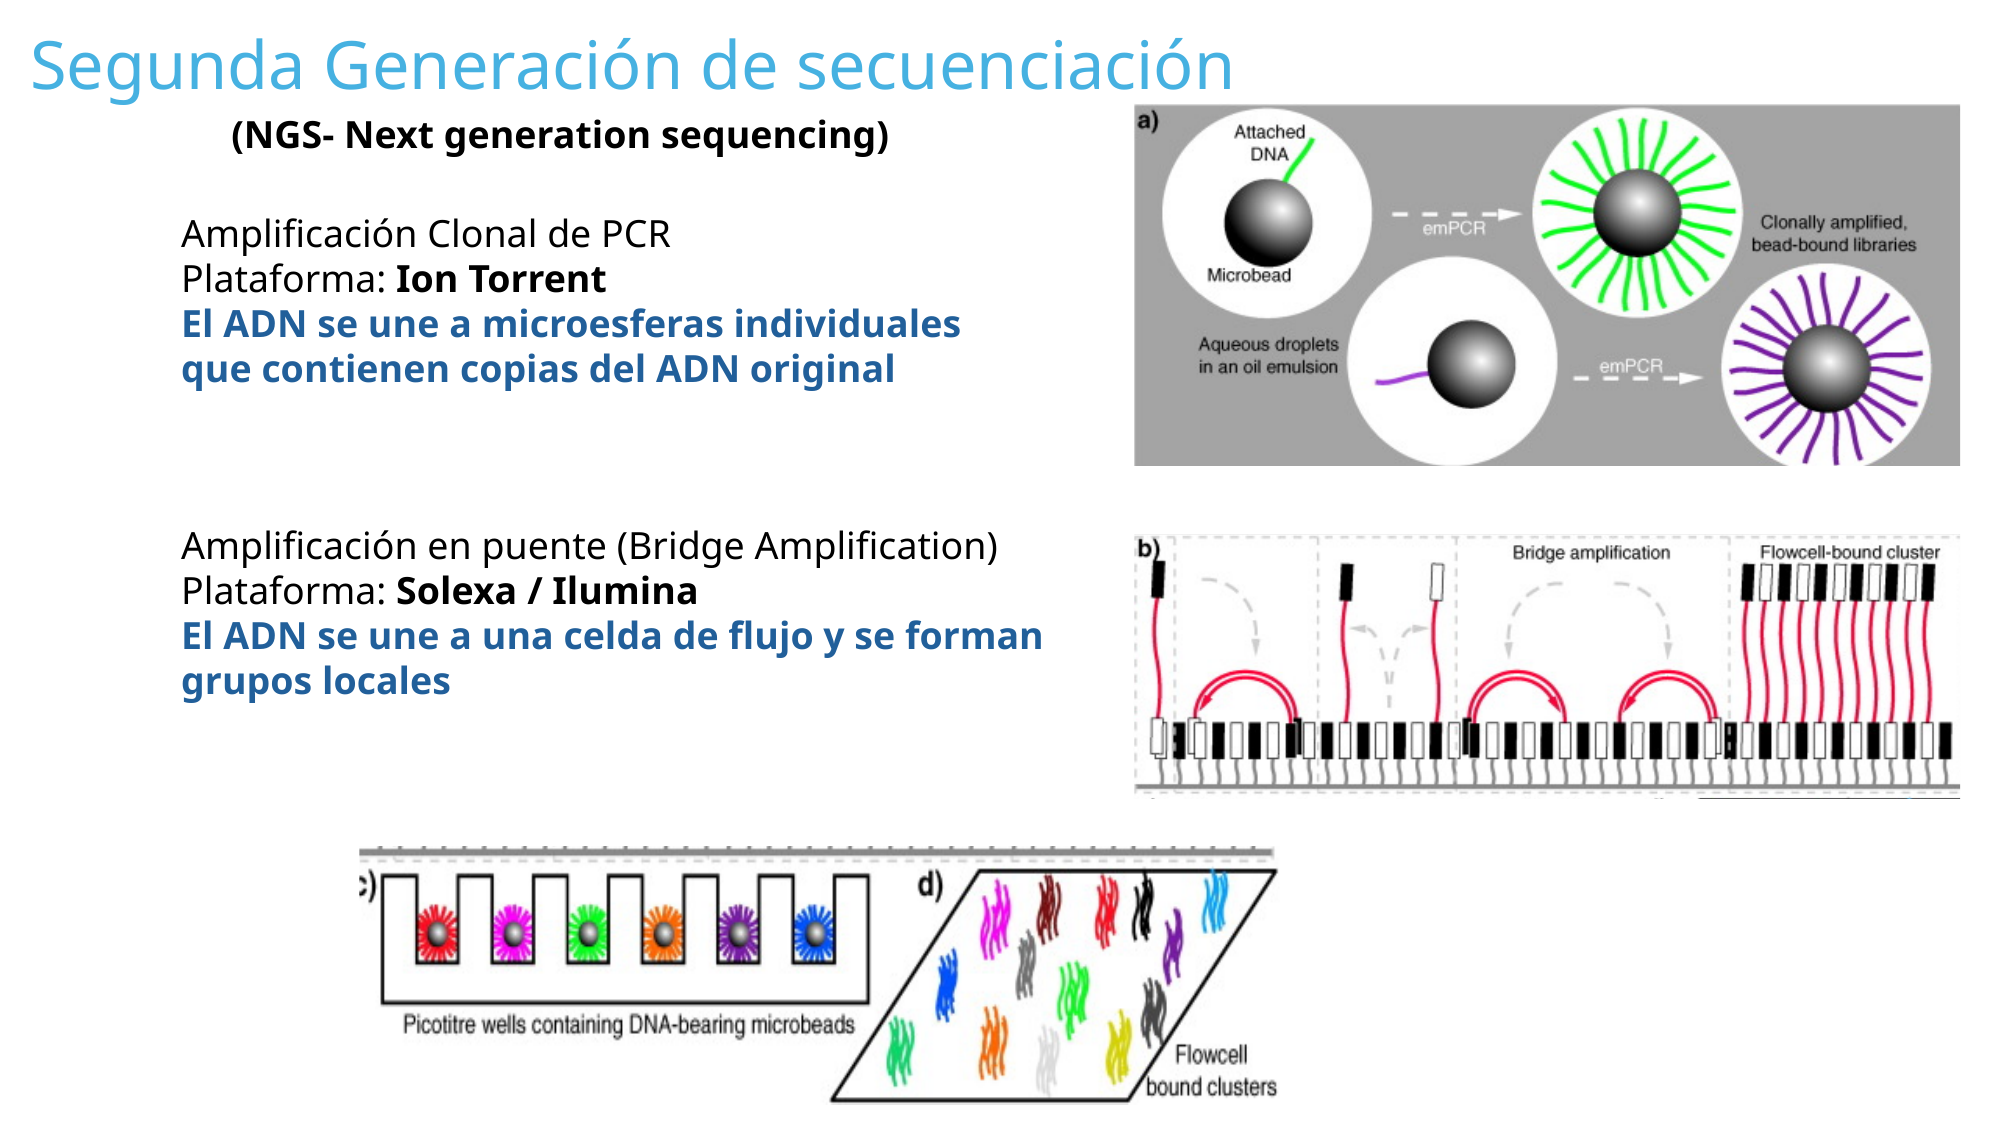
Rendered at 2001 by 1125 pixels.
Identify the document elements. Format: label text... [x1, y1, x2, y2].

text_box Segunda Generación de secuenciación [15, 0, 1803, 203]
text_box Amplificación Clonal de PCR Plataforma: Ion Torrent El ADN se une a microesferas individuales que contienen copias del ADN original [166, 202, 1018, 443]
picture [1132, 534, 1961, 799]
picture [1132, 102, 1961, 466]
picture [358, 845, 1281, 1113]
text_box (NGS- Next generation sequencing) [216, 103, 1132, 164]
text_box Amplificación en puente (Bridge Amplification) Plataforma: Solexa / Ilumina El ADN se une a una celda de flujo y se forman grupos locales [166, 514, 1193, 755]
